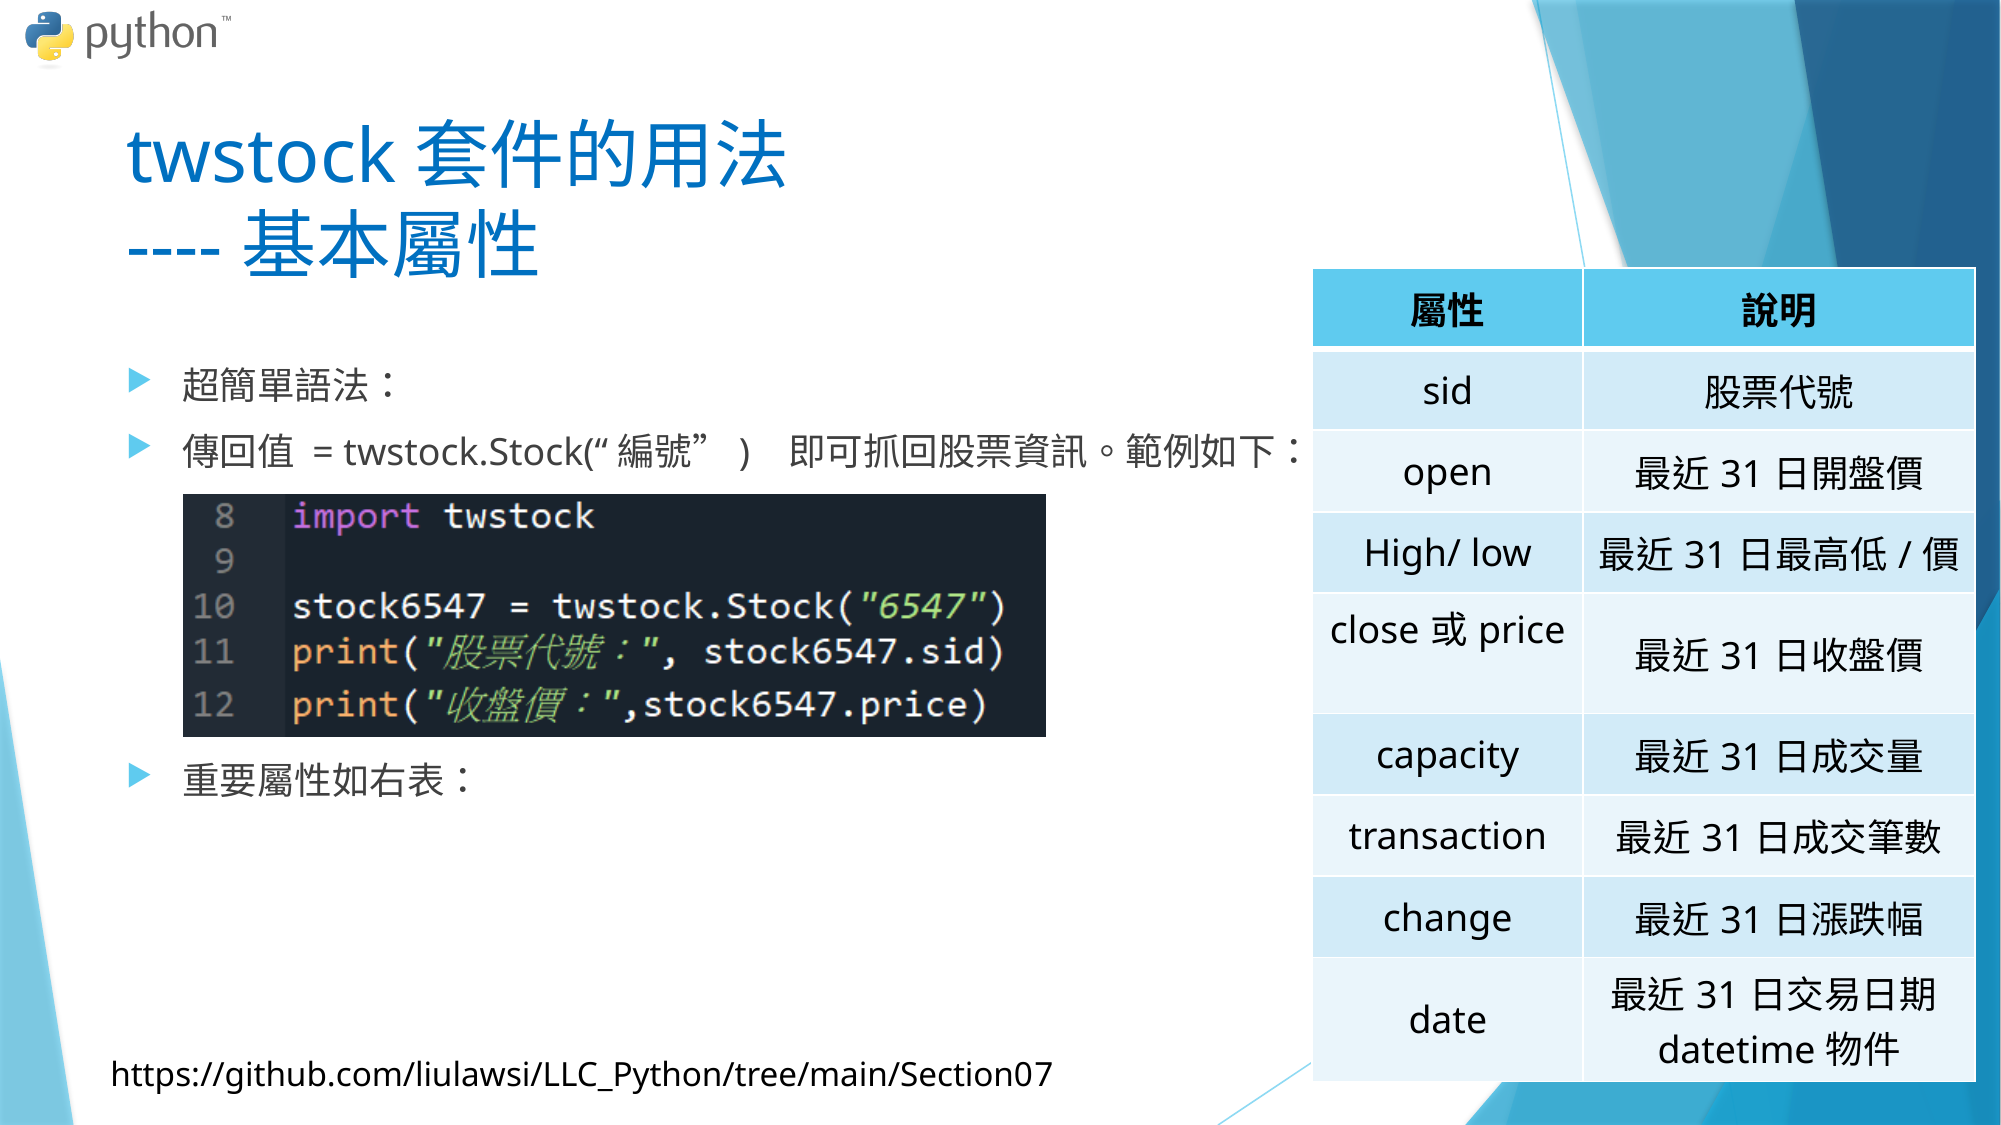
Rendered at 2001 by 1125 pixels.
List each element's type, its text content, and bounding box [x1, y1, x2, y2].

table_cell 最近31日交易日期datetime物件 [1584, 958, 1974, 1081]
table_cell 最近31日漲跌幅 [1584, 877, 1974, 957]
table_cell 最近31日成交量 [1584, 714, 1974, 794]
table_cell open [1313, 431, 1582, 511]
title twstock套件的用法 ----基本屬性 [111, 99, 1522, 317]
table_cell 最近31日開盤價 [1584, 431, 1974, 511]
table_cell 股票代號 [1584, 352, 1974, 429]
picture [182, 494, 1046, 737]
table_header 說明 [1584, 269, 1974, 346]
table_cell transaction [1313, 796, 1582, 875]
table_header 屬性 [1313, 269, 1582, 346]
list 超簡單語法： 傳回值 = twstock.Stock(“編號”) 即可抓回股票資訊。範例如下： 重要屬性如右表： [111, 354, 1311, 992]
table_cell close或price [1313, 594, 1582, 713]
table_cell High/ low [1313, 513, 1582, 592]
table_cell sid [1313, 352, 1582, 429]
table_cell capacity [1313, 714, 1582, 794]
picture [23, 9, 233, 71]
table_cell 最近31日最高低/價 [1584, 513, 1974, 592]
table_cell change [1313, 877, 1582, 957]
table_cell date [1313, 958, 1582, 1081]
table_cell 最近31日成交筆數 [1584, 796, 1974, 875]
table_cell 最近31日收盤價 [1584, 594, 1974, 713]
